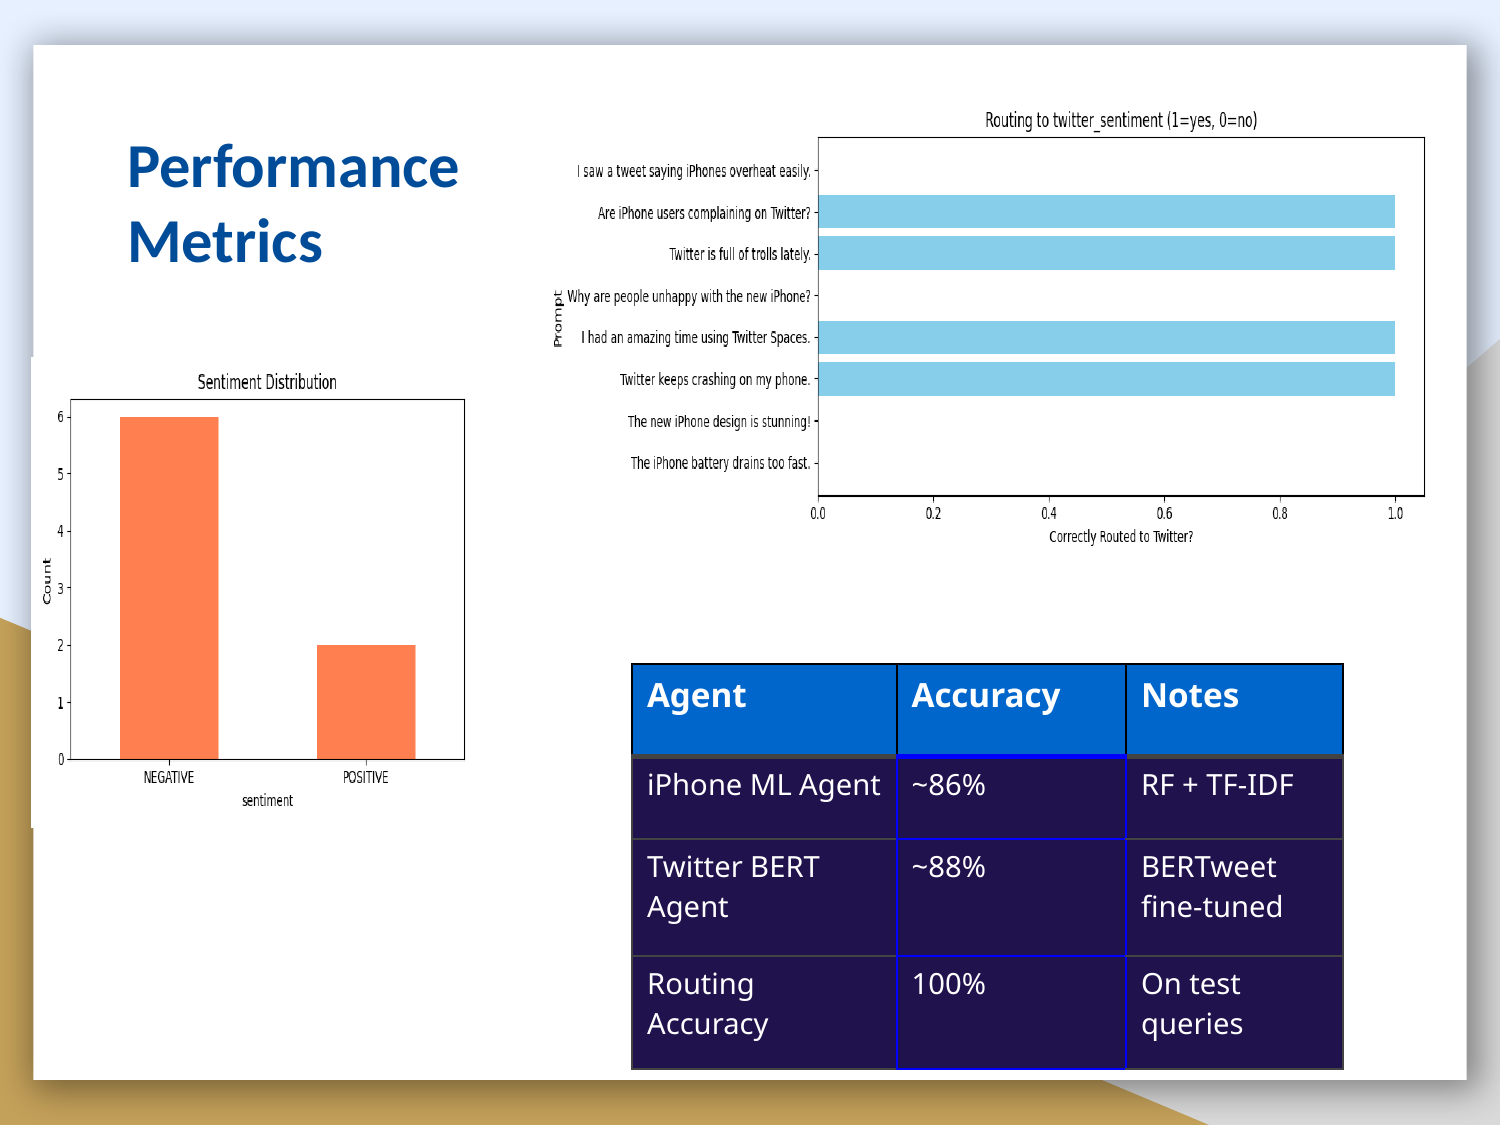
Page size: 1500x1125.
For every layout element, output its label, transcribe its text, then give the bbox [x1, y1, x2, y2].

table_header Notes [1127, 665, 1342, 754]
table_cell 100% [898, 957, 1125, 1068]
table_cell RF + TF-IDF [1127, 759, 1342, 838]
table_cell iPhone ML Agent [633, 759, 896, 838]
picture [540, 95, 1435, 565]
table_header Accuracy [898, 665, 1125, 754]
table_cell BERTweet fine-tuned [1127, 840, 1342, 955]
picture [31, 357, 475, 828]
table_cell On test queries [1127, 957, 1342, 1068]
table_cell Twitter BERT Agent [633, 840, 896, 955]
title Performance Metrics [112, 95, 539, 305]
table_cell Routing Accuracy [633, 957, 896, 1068]
table_cell ~86% [898, 759, 1125, 838]
table_cell ~88% [898, 840, 1125, 955]
table_header Agent [633, 665, 896, 754]
